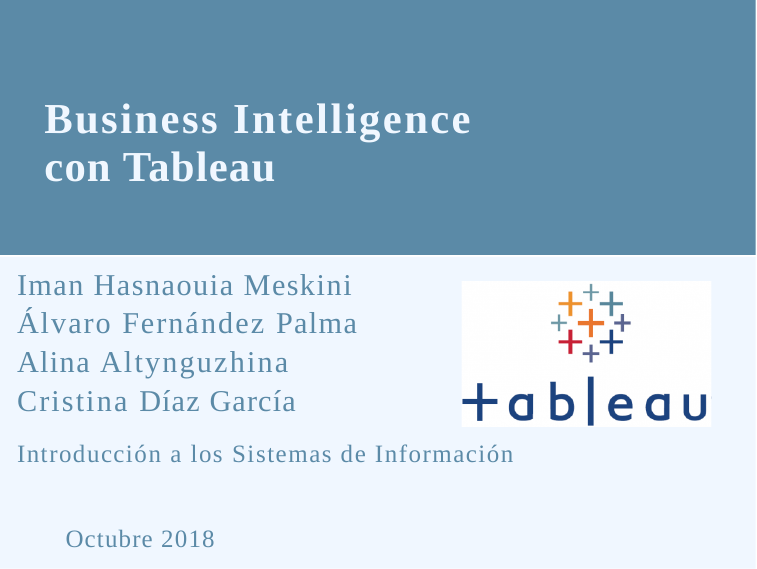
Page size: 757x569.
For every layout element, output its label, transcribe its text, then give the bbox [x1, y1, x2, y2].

text_box Iman Hasnaouia Meskini Álvaro Fernández Palma Alina Altynguzhina Cristina Díaz García Introducción a los Sistemas de Información [15, 268, 675, 465]
text_box Octubre 2018 [63, 524, 225, 554]
text_box Business Intelligence con Tableau [42, 94, 487, 194]
text_box [0, 256, 756, 569]
text_box [0, 0, 756, 255]
text_box [461, 281, 712, 427]
